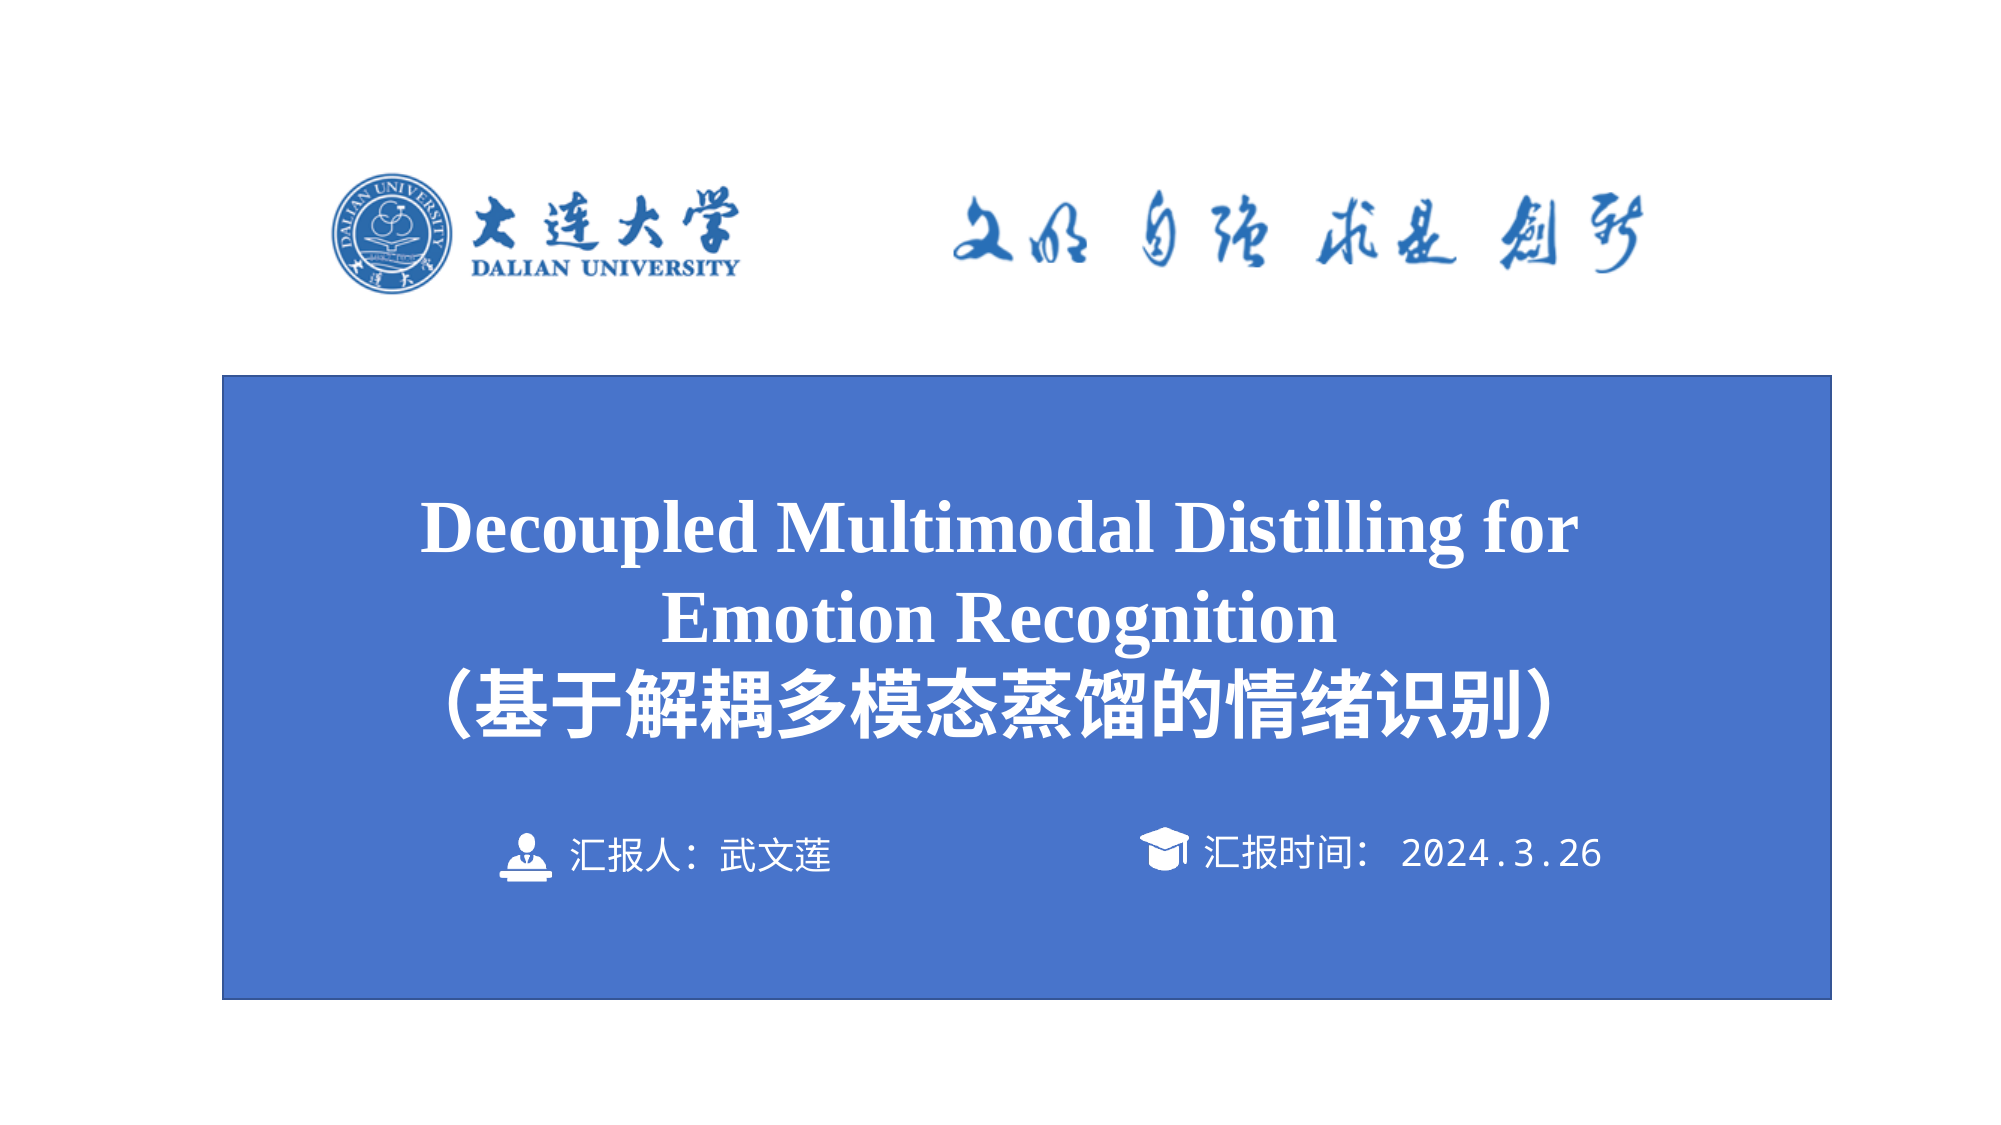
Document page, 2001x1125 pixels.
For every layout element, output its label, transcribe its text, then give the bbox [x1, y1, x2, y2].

text_box [222, 375, 1832, 1000]
picture [249, 151, 1751, 306]
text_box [1139, 820, 1667, 883]
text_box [498, 823, 900, 886]
text_box Decoupled Multimodal Distilling for Emotion Recognition （基于解耦多模态蒸馏的情绪识别） [349, 470, 1651, 756]
